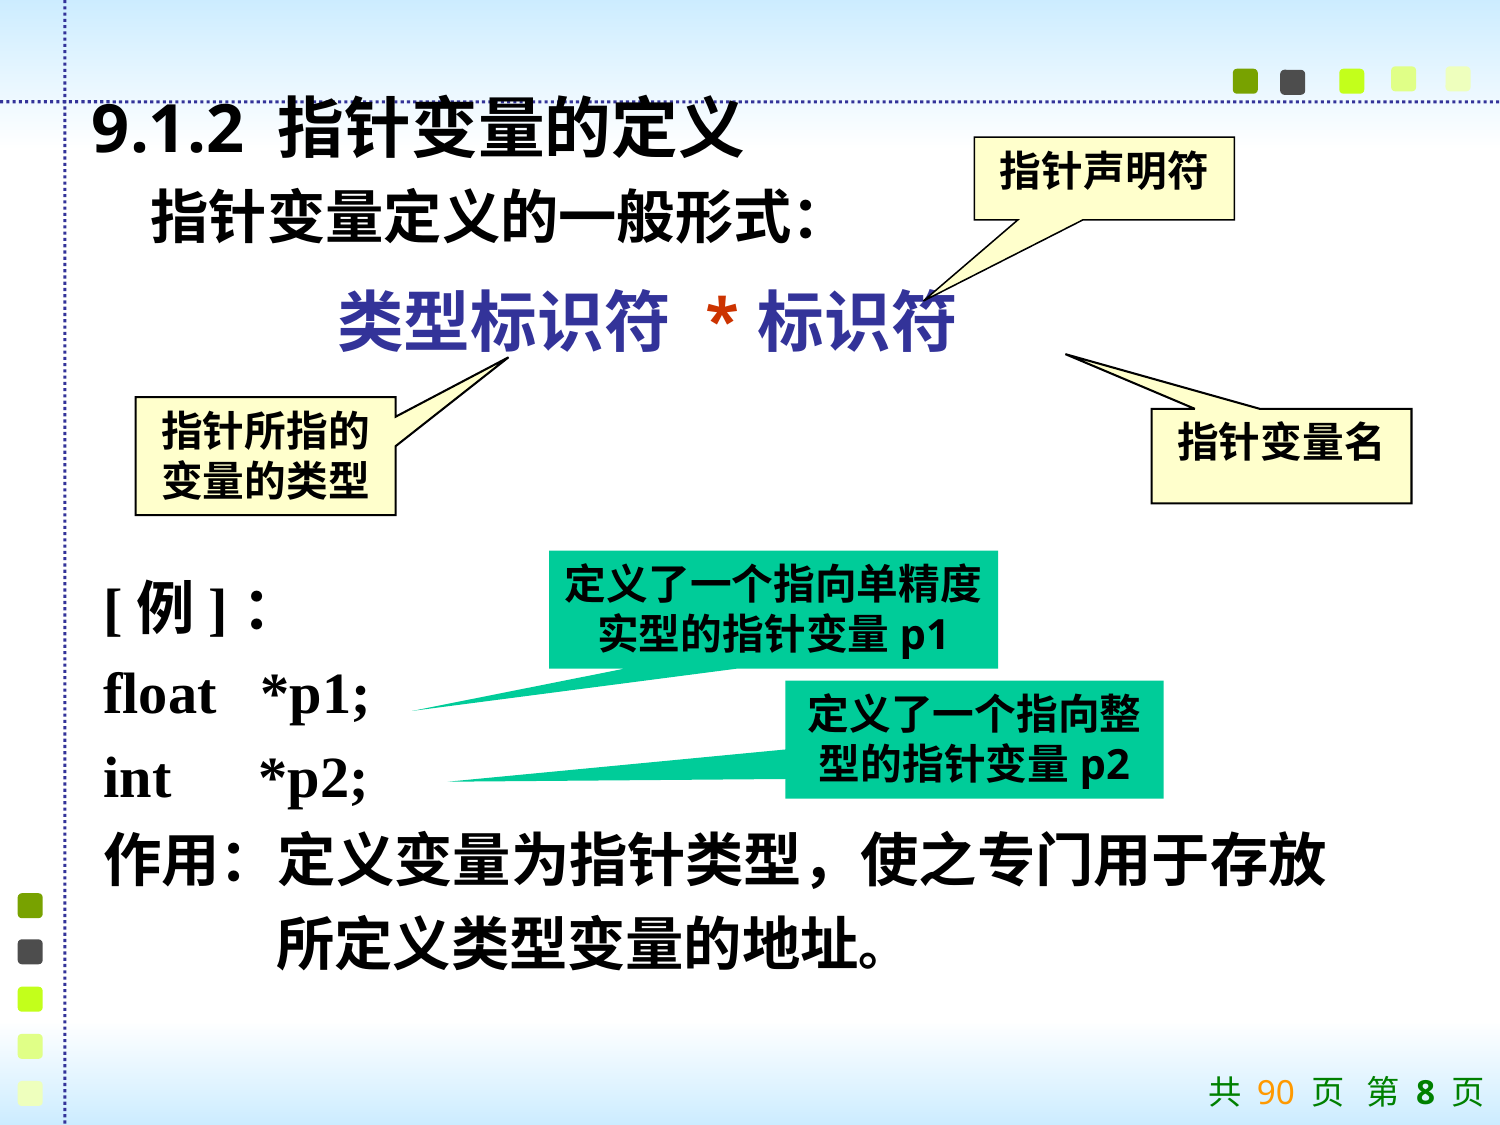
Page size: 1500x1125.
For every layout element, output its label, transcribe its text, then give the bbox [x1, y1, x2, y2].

text_box 定义了一个指向整型的指针变量p2 [447, 680, 1164, 799]
list 指针变量定义的一般形式： 类型标识符 *标识符 [135, 172, 1411, 423]
text_box 定义了一个指向单精度实型的指针变量p1 [412, 550, 999, 711]
text_box [例]： float *p1; int *p2; 作用：定义变量为指针类型，使之专门用于存放 所定义类型变量的地址。 [88, 549, 1464, 985]
title 9.1.2 指针变量的定义 [76, 66, 1352, 185]
text_box 指针变量名 [1065, 354, 1412, 504]
text_box 指针所指的变量的类型 [135, 357, 509, 516]
slide_number 共 90 页 第 8 页 [1105, 1063, 1500, 1118]
text_box 指针声明符 [923, 137, 1235, 301]
